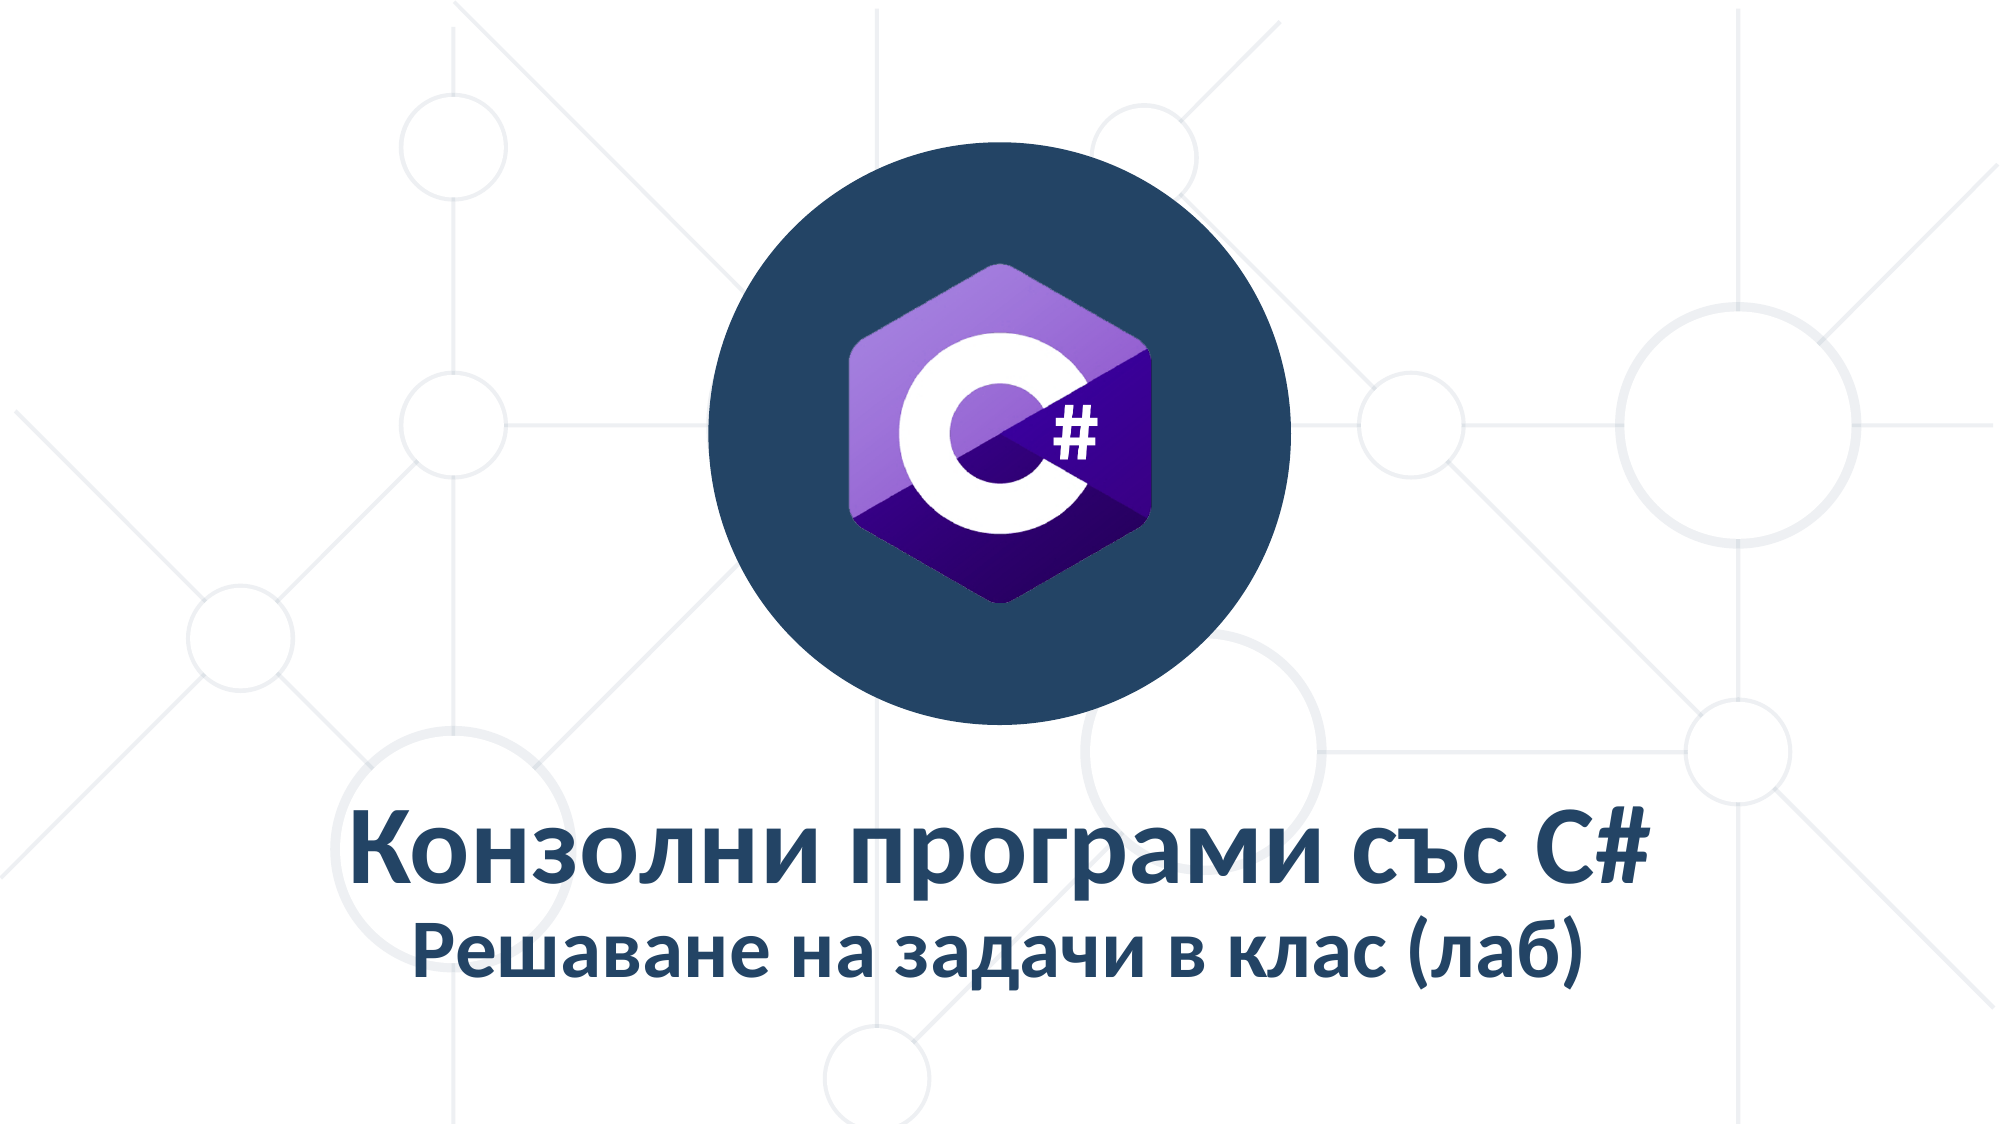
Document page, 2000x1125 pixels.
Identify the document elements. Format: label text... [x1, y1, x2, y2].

list Решаване на задачи в клас (лаб) [100, 900, 1899, 983]
list Конзолни програми със C# [100, 771, 1899, 898]
picture [830, 249, 1169, 614]
